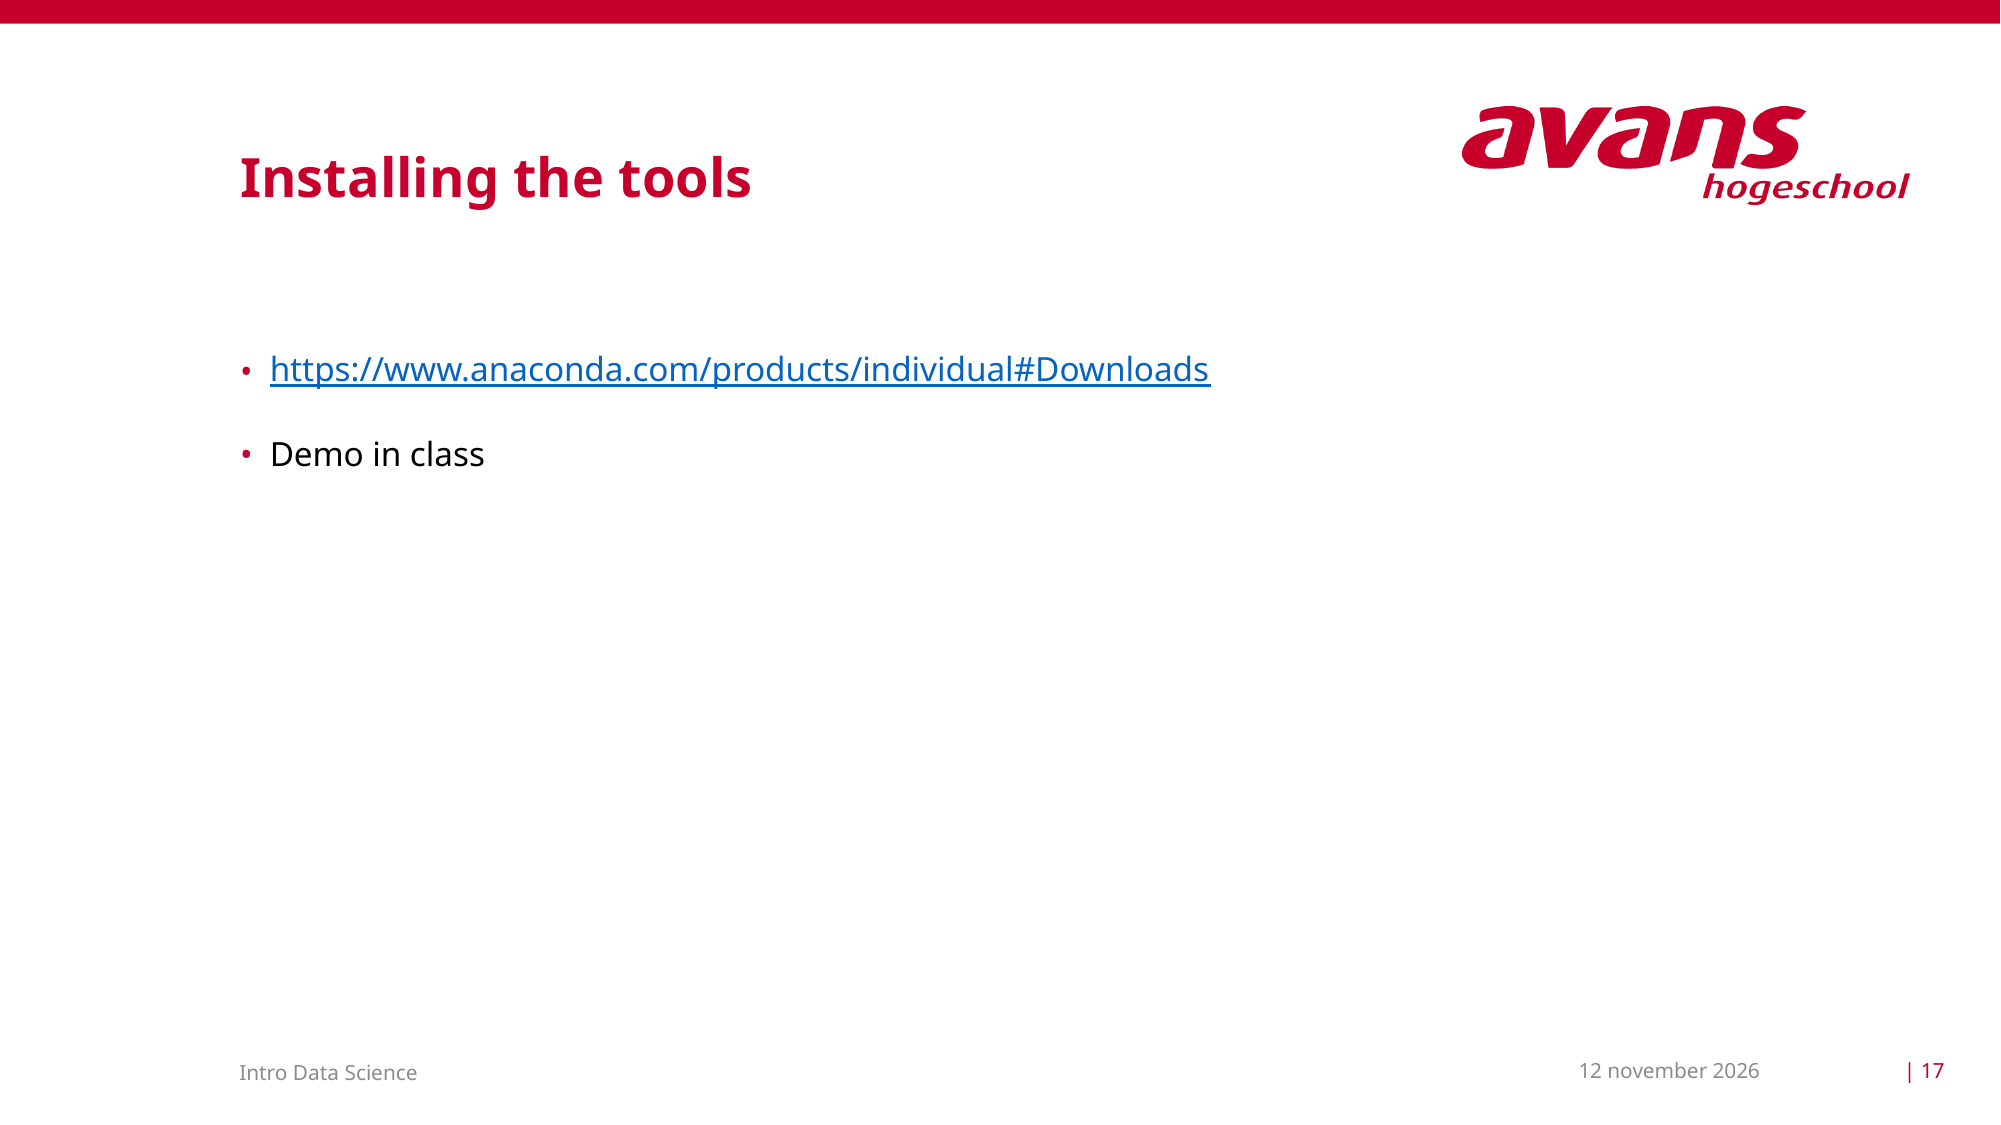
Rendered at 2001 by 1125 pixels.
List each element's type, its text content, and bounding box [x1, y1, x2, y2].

title Installing the tools [240, 150, 1359, 209]
list https://www.anaconda.com/products/individual#Downloads Demo in class [240, 348, 1760, 985]
slide_number 31 maart 2025 [1309, 1054, 1760, 1090]
picture [1462, 106, 1910, 205]
slide_number | 17 [1810, 1054, 1945, 1090]
